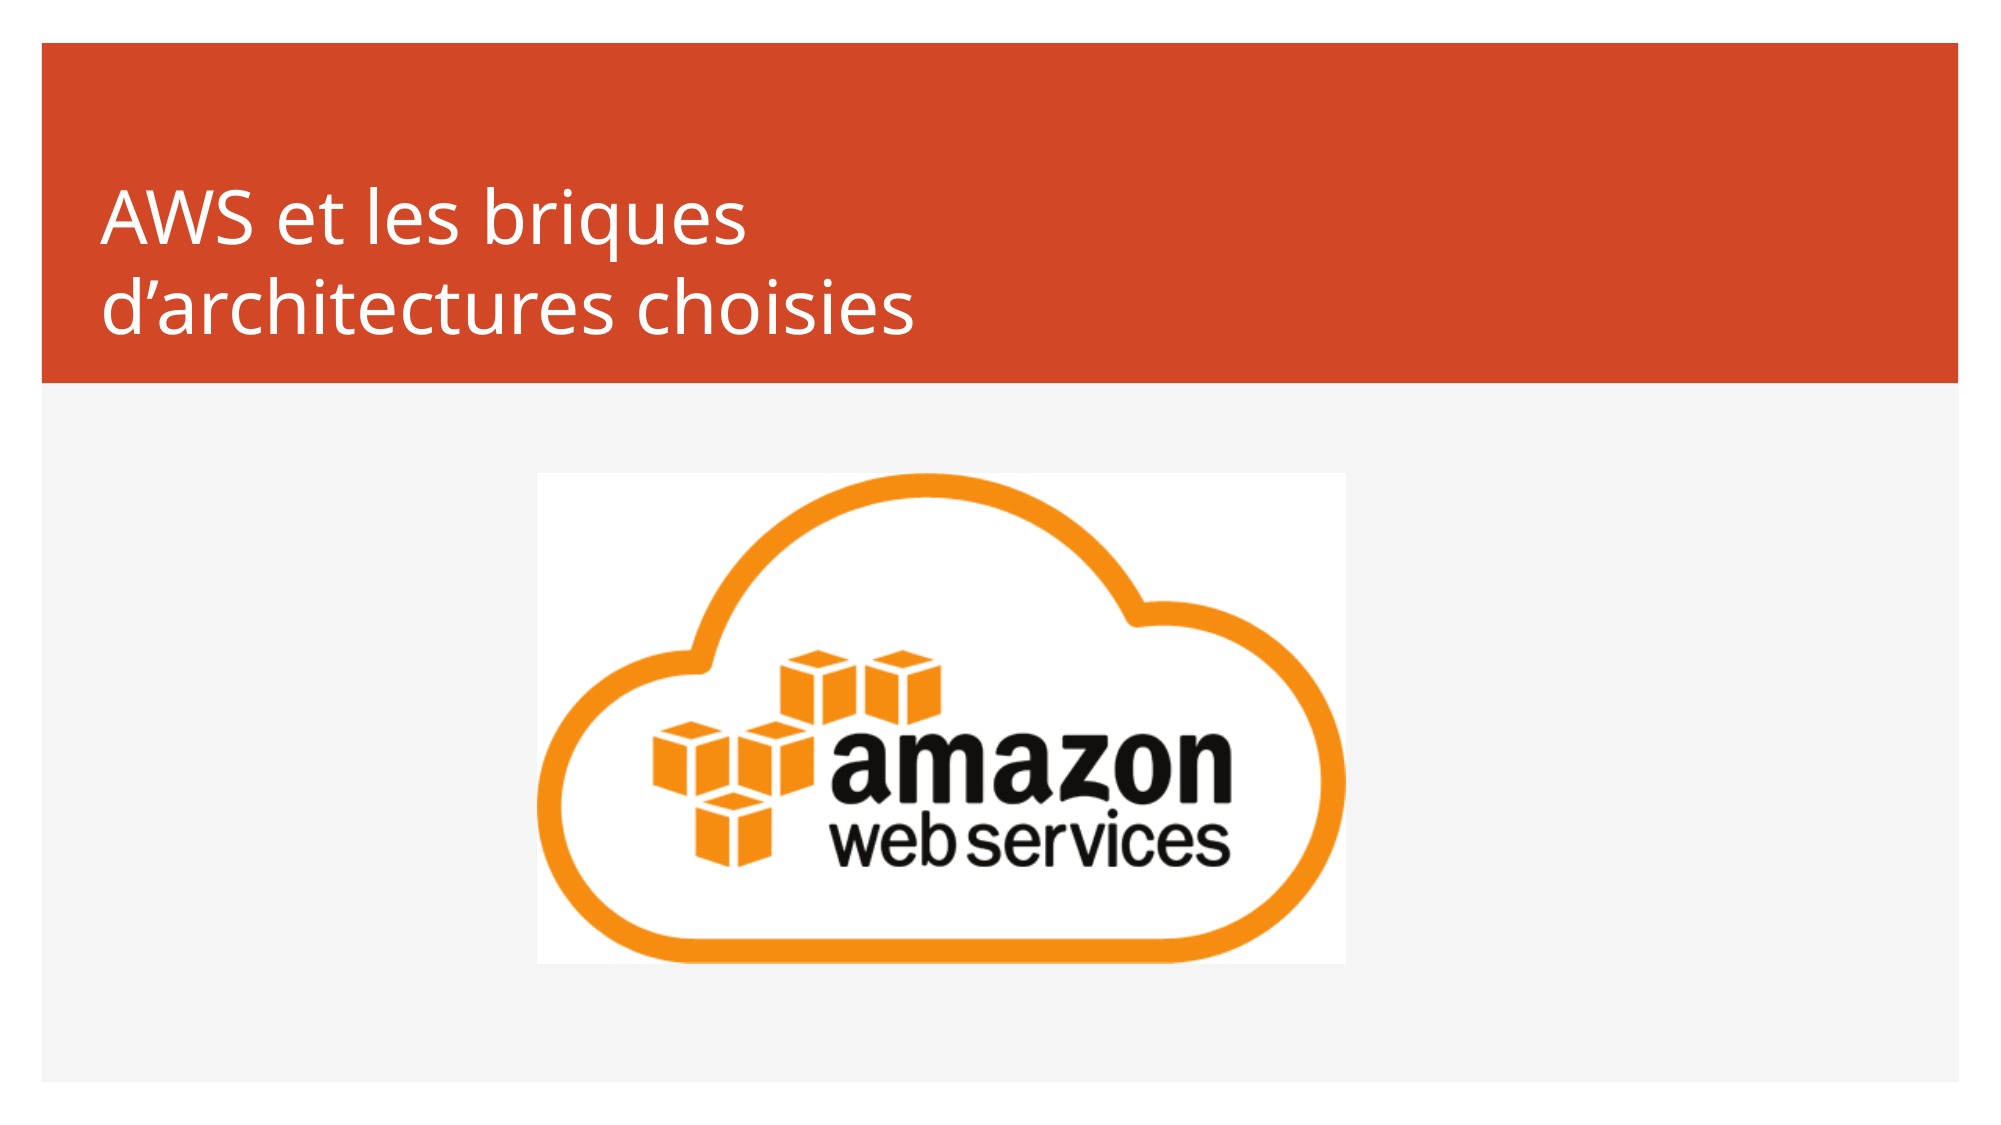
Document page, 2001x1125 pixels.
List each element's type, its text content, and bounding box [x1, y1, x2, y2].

picture [537, 473, 1346, 964]
title AWS et les briques d’architectures choisies [85, 148, 1214, 357]
